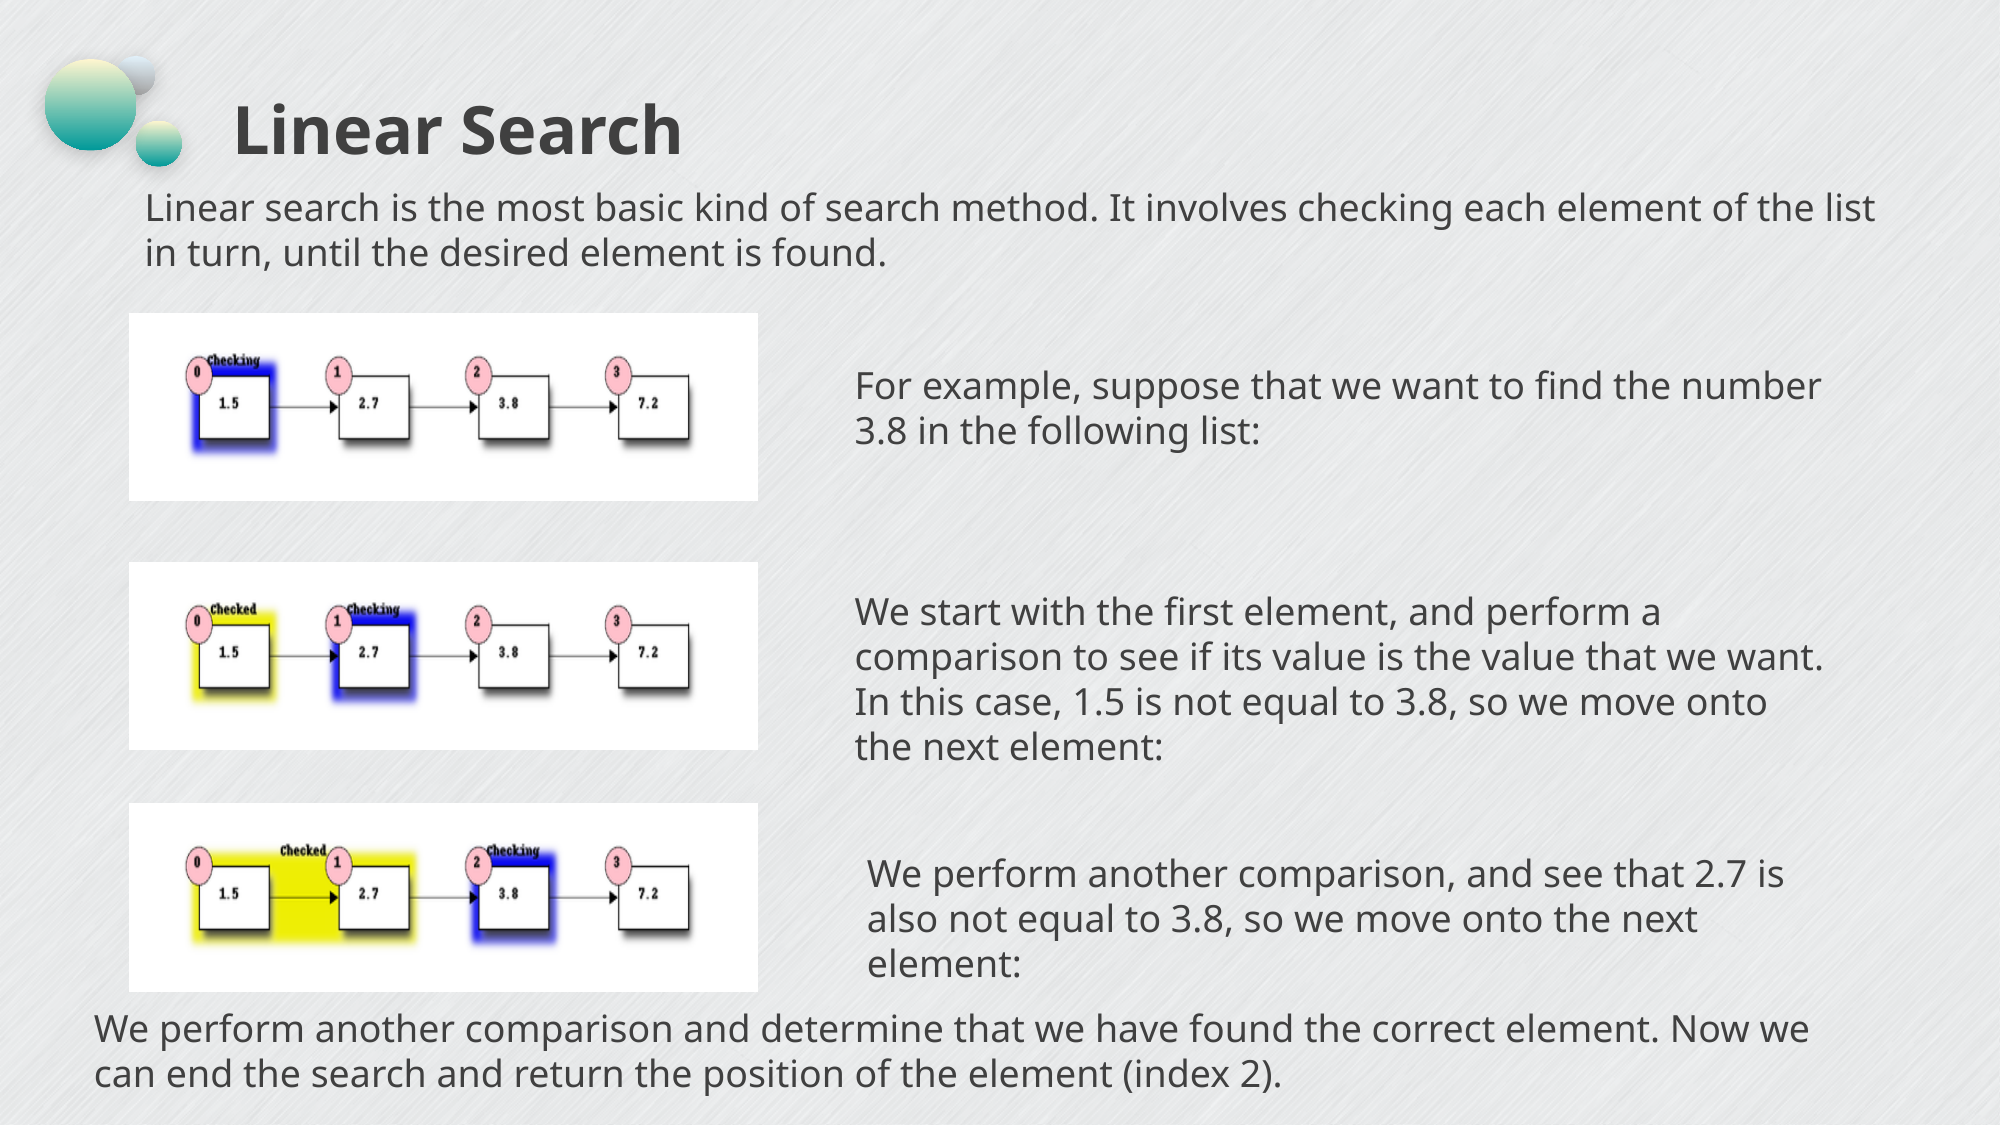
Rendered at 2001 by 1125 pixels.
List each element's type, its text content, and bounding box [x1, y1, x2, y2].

picture [129, 562, 758, 750]
text_box For example, suppose that we want to find the number 3.8 in the following list: [839, 354, 1841, 459]
text_box We start with the first element, and perform a comparison to see if its value is the value that we want. In this case, 1.5 is not equal to 3.8, so we move onto the next element: [839, 580, 1841, 776]
text_box Linear Search [217, 80, 1543, 176]
text_box Linear search is the most basic kind of search method. It involves checking each element of the list in turn, until the desired element is found. [129, 176, 1921, 282]
picture [129, 313, 758, 501]
text_box We perform another comparison and determine that we have found the correct element. Now we can end the search and return the position of the element (index 2). [79, 997, 1892, 1102]
text_box We perform another comparison, and see that 2.7 is also not equal to 3.8, so we move onto the next element: [852, 842, 1853, 993]
picture [129, 803, 758, 992]
